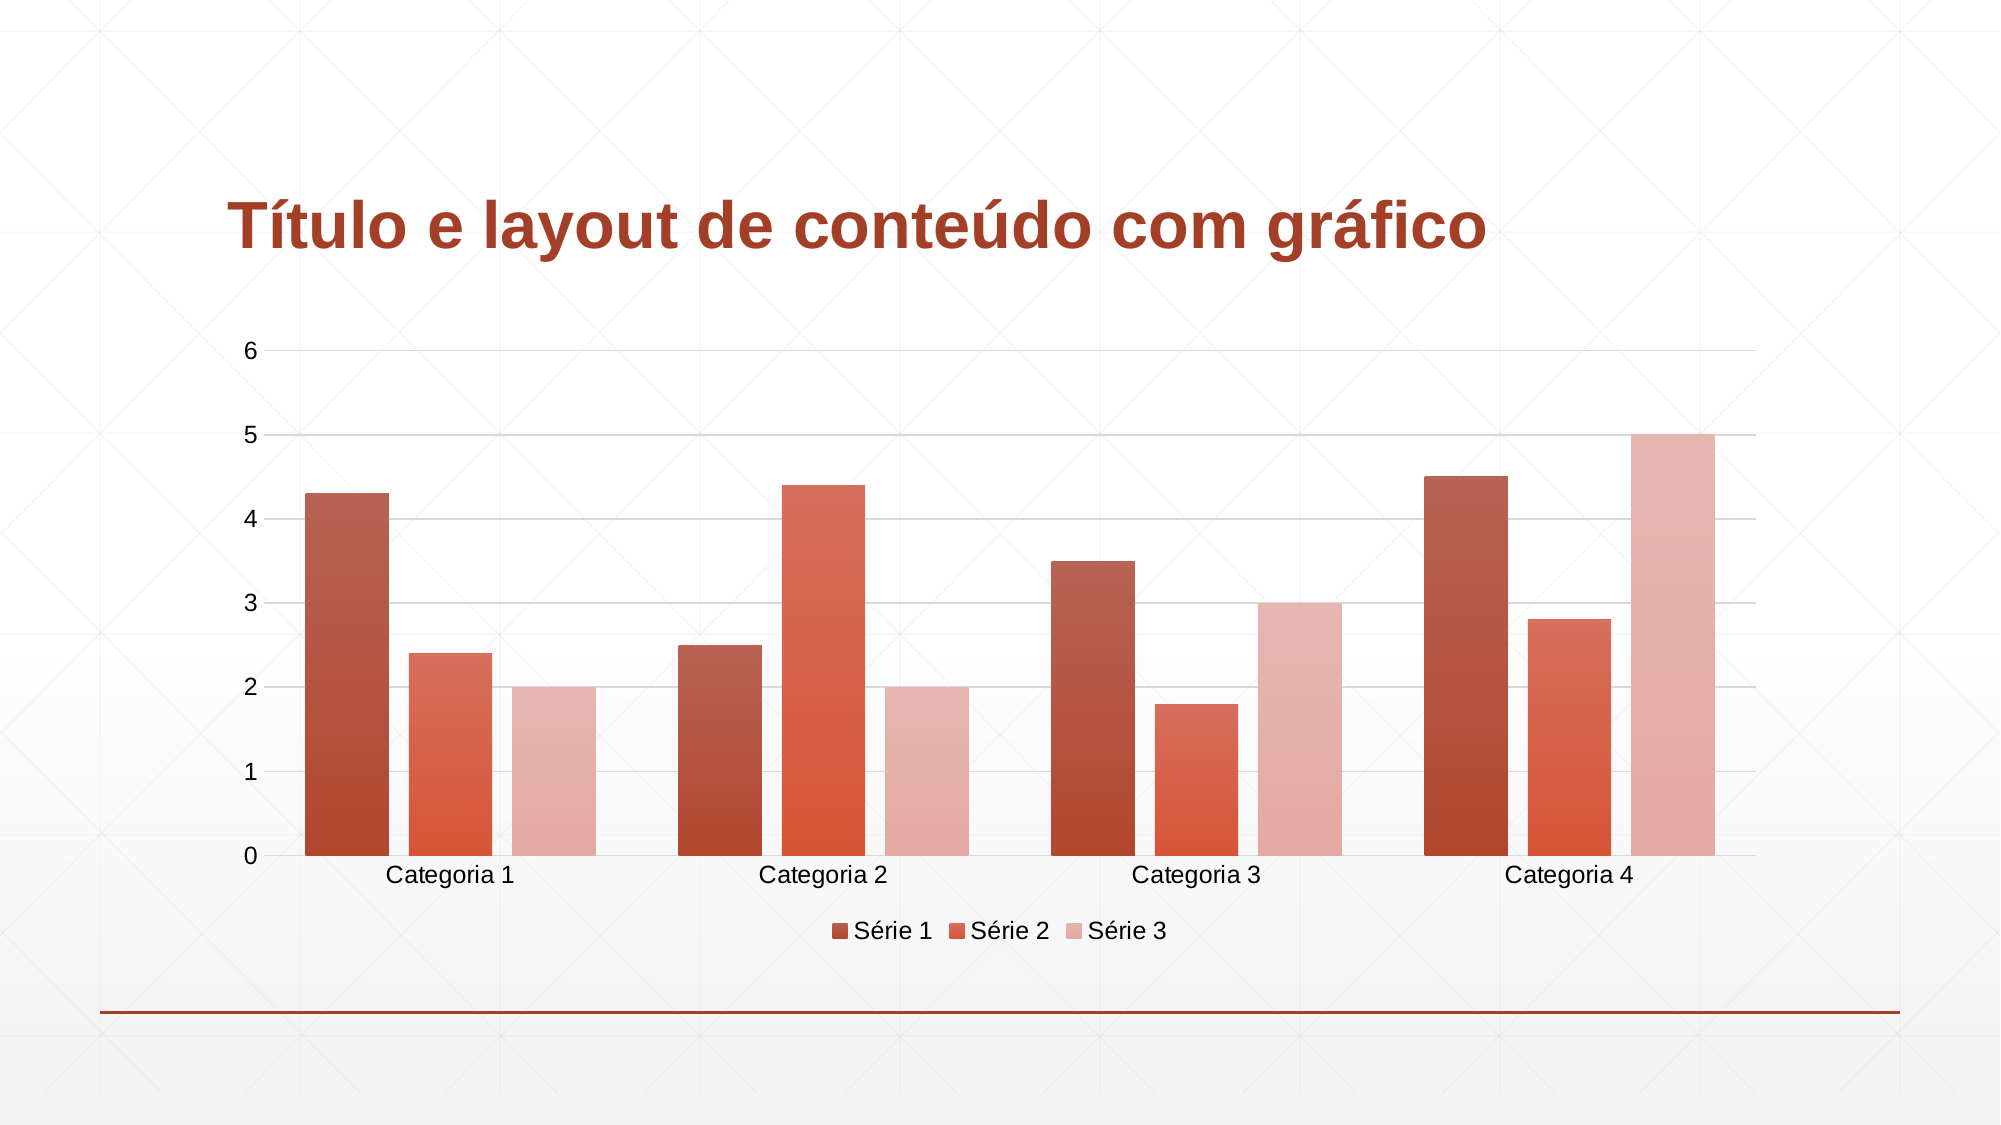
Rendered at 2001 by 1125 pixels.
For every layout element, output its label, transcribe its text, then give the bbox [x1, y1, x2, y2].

chart [212, 324, 1788, 950]
title Título e layout de conteúdo com gráfico [212, 82, 1788, 271]
